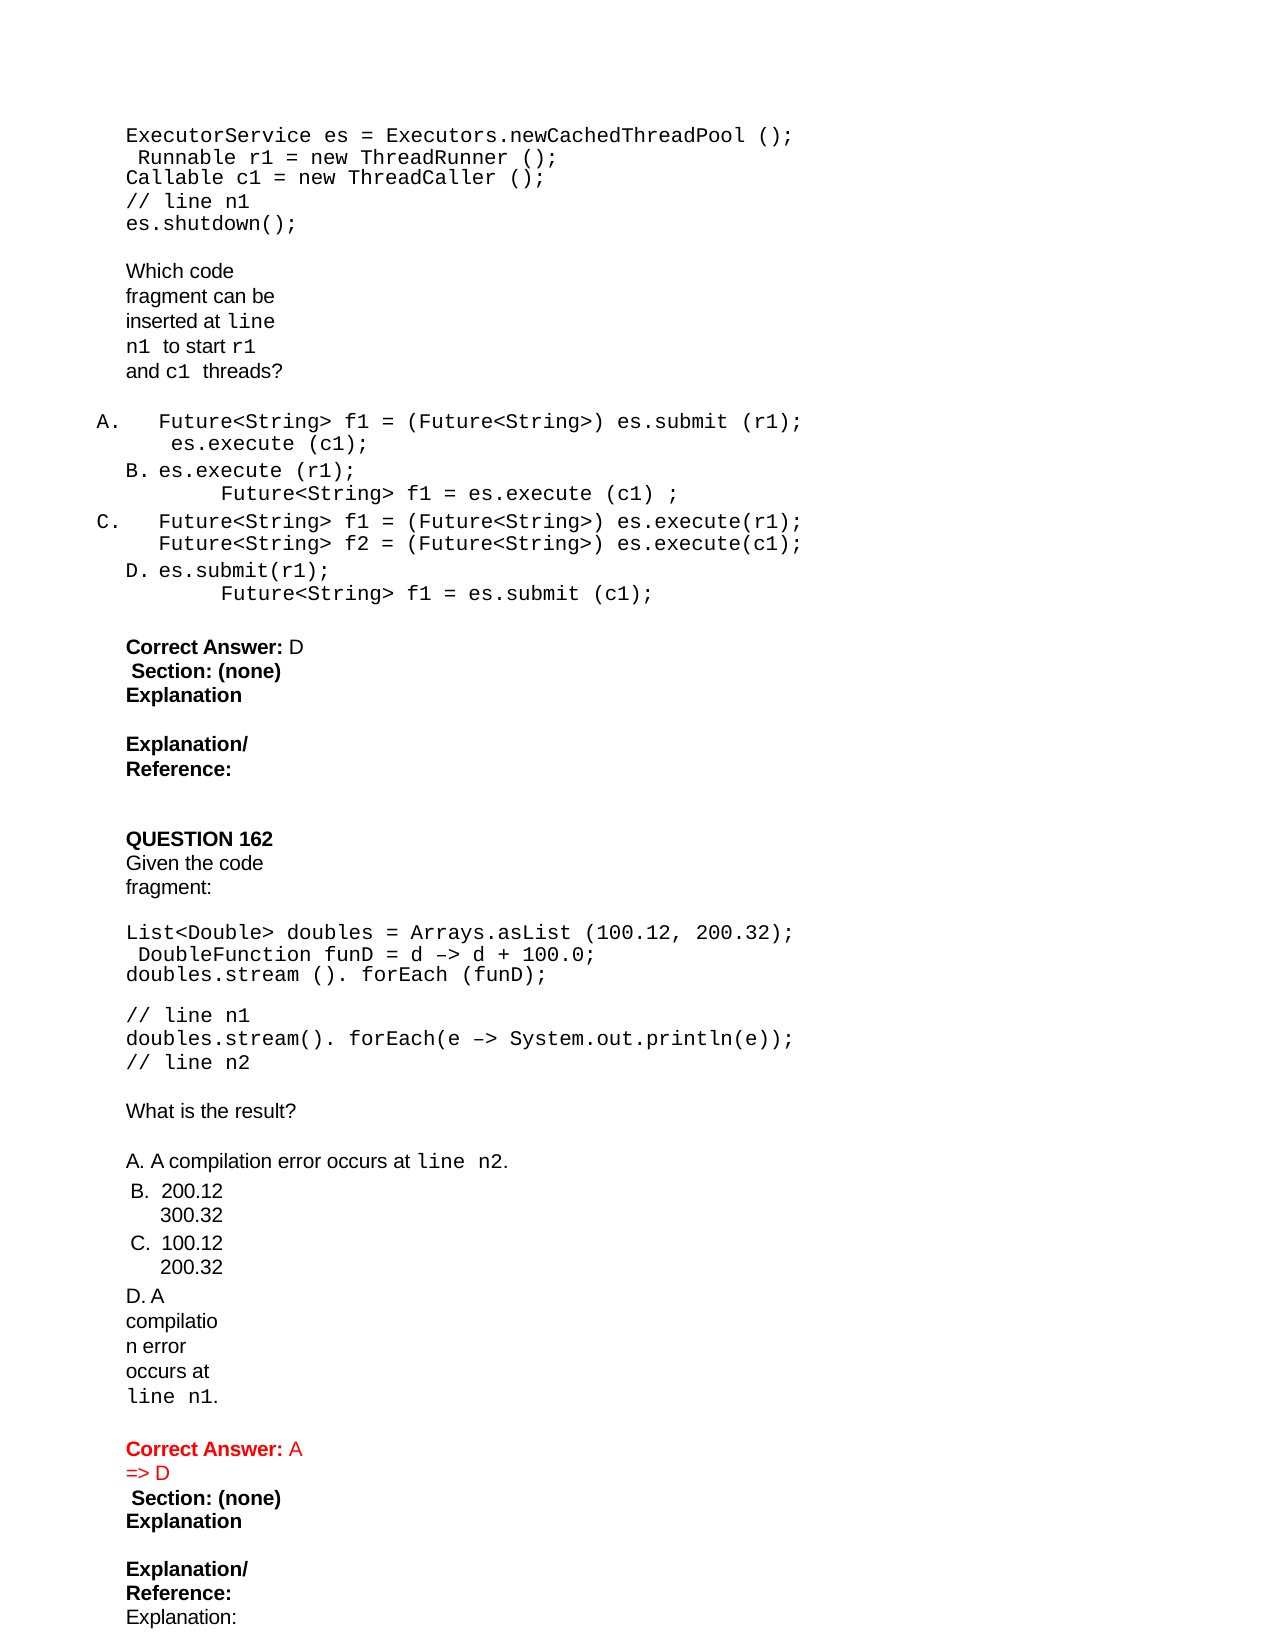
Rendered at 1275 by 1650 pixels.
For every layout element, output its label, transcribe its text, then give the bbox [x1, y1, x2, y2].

text_box ExecutorService es = Executors.newCachedThreadPool (); Runnable r1 = new ThreadRunner (); Callable c1 = new ThreadCaller (); // line n1 es.shutdown(); Which code fragment can be inserted at line n1 to start r1 and c1 threads? Future<String> f1 = (Future<String>) es.submit (r1); es.execute (c1); es.execute (r1); Future<String> f1 = es.execute (c1) ; Future<String> f1 = (Future<String>) es.execute(r1); Future<String> f2 = (Future<String>) es.execute(c1); es.submit(r1); Future<String> f1 = es.submit (c1); Correct Answer: D Section: (none) Explanation Explanation/Reference: QUESTION 162 Given the code fragment: List<Double> doubles = Arrays.asList (100.12, 200.32); DoubleFunction funD = d –> d + 100.0; doubles.stream (). forEach (funD); // line n1 doubles.stream(). forEach(e –> System.out.println(e)); // line n2 What is the result? A. A compilation error occurs at line n2. B. 200.12 300.32 C. 100.12 200.32 D. A compilation error occurs at line n1. Correct Answer: A => D Section: (none) Explanation Explanation/Reference: Explanation: [96, 119, 953, 1629]
